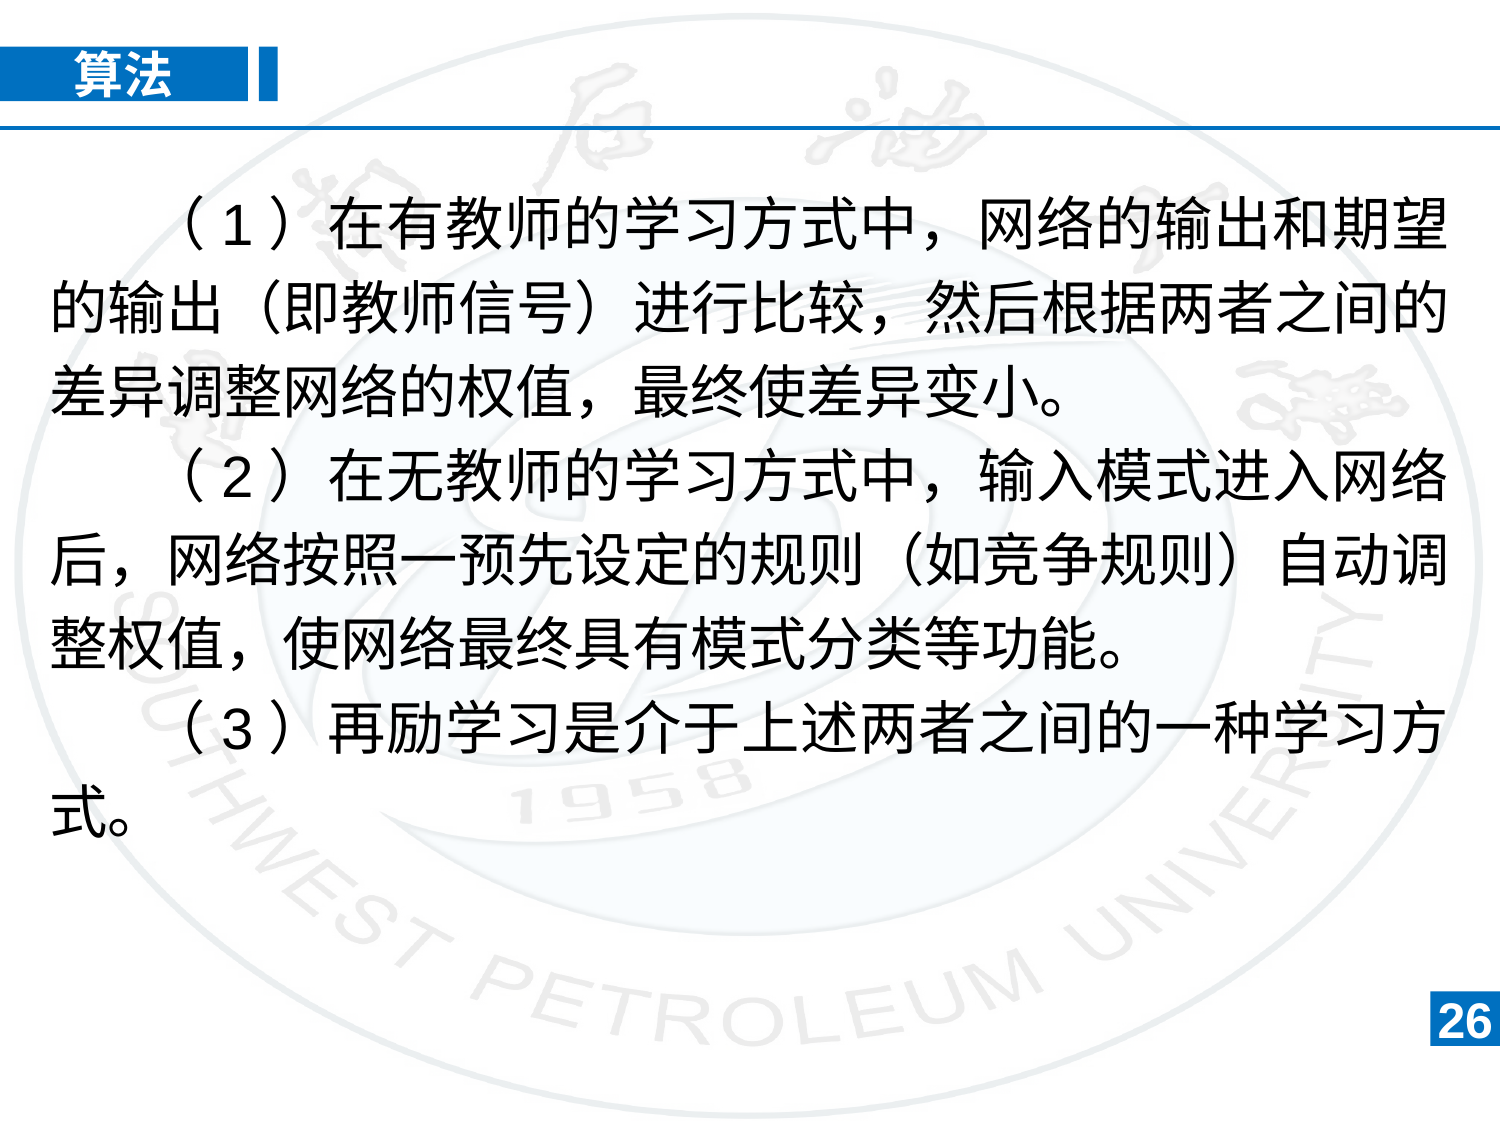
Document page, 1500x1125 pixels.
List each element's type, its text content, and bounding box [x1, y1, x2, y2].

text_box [1405, 991, 1500, 1047]
text_box （1）在有教师的学习方式中，网络的输出和期望的输出（即教师信号）进行比较，然后根据两者之间的差异调整网络的权值，最终使差异变小。 （2）在无教师的学习方式中，输入模式进入网络后，网络按照一预先设定的规则（如竞争规则）自动调整权值，使网络最终具有模式分类等功能。 （3）再励学习是介于上述两者之间的一种学习方式。 [34, 165, 1465, 1001]
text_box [0, 46, 278, 102]
